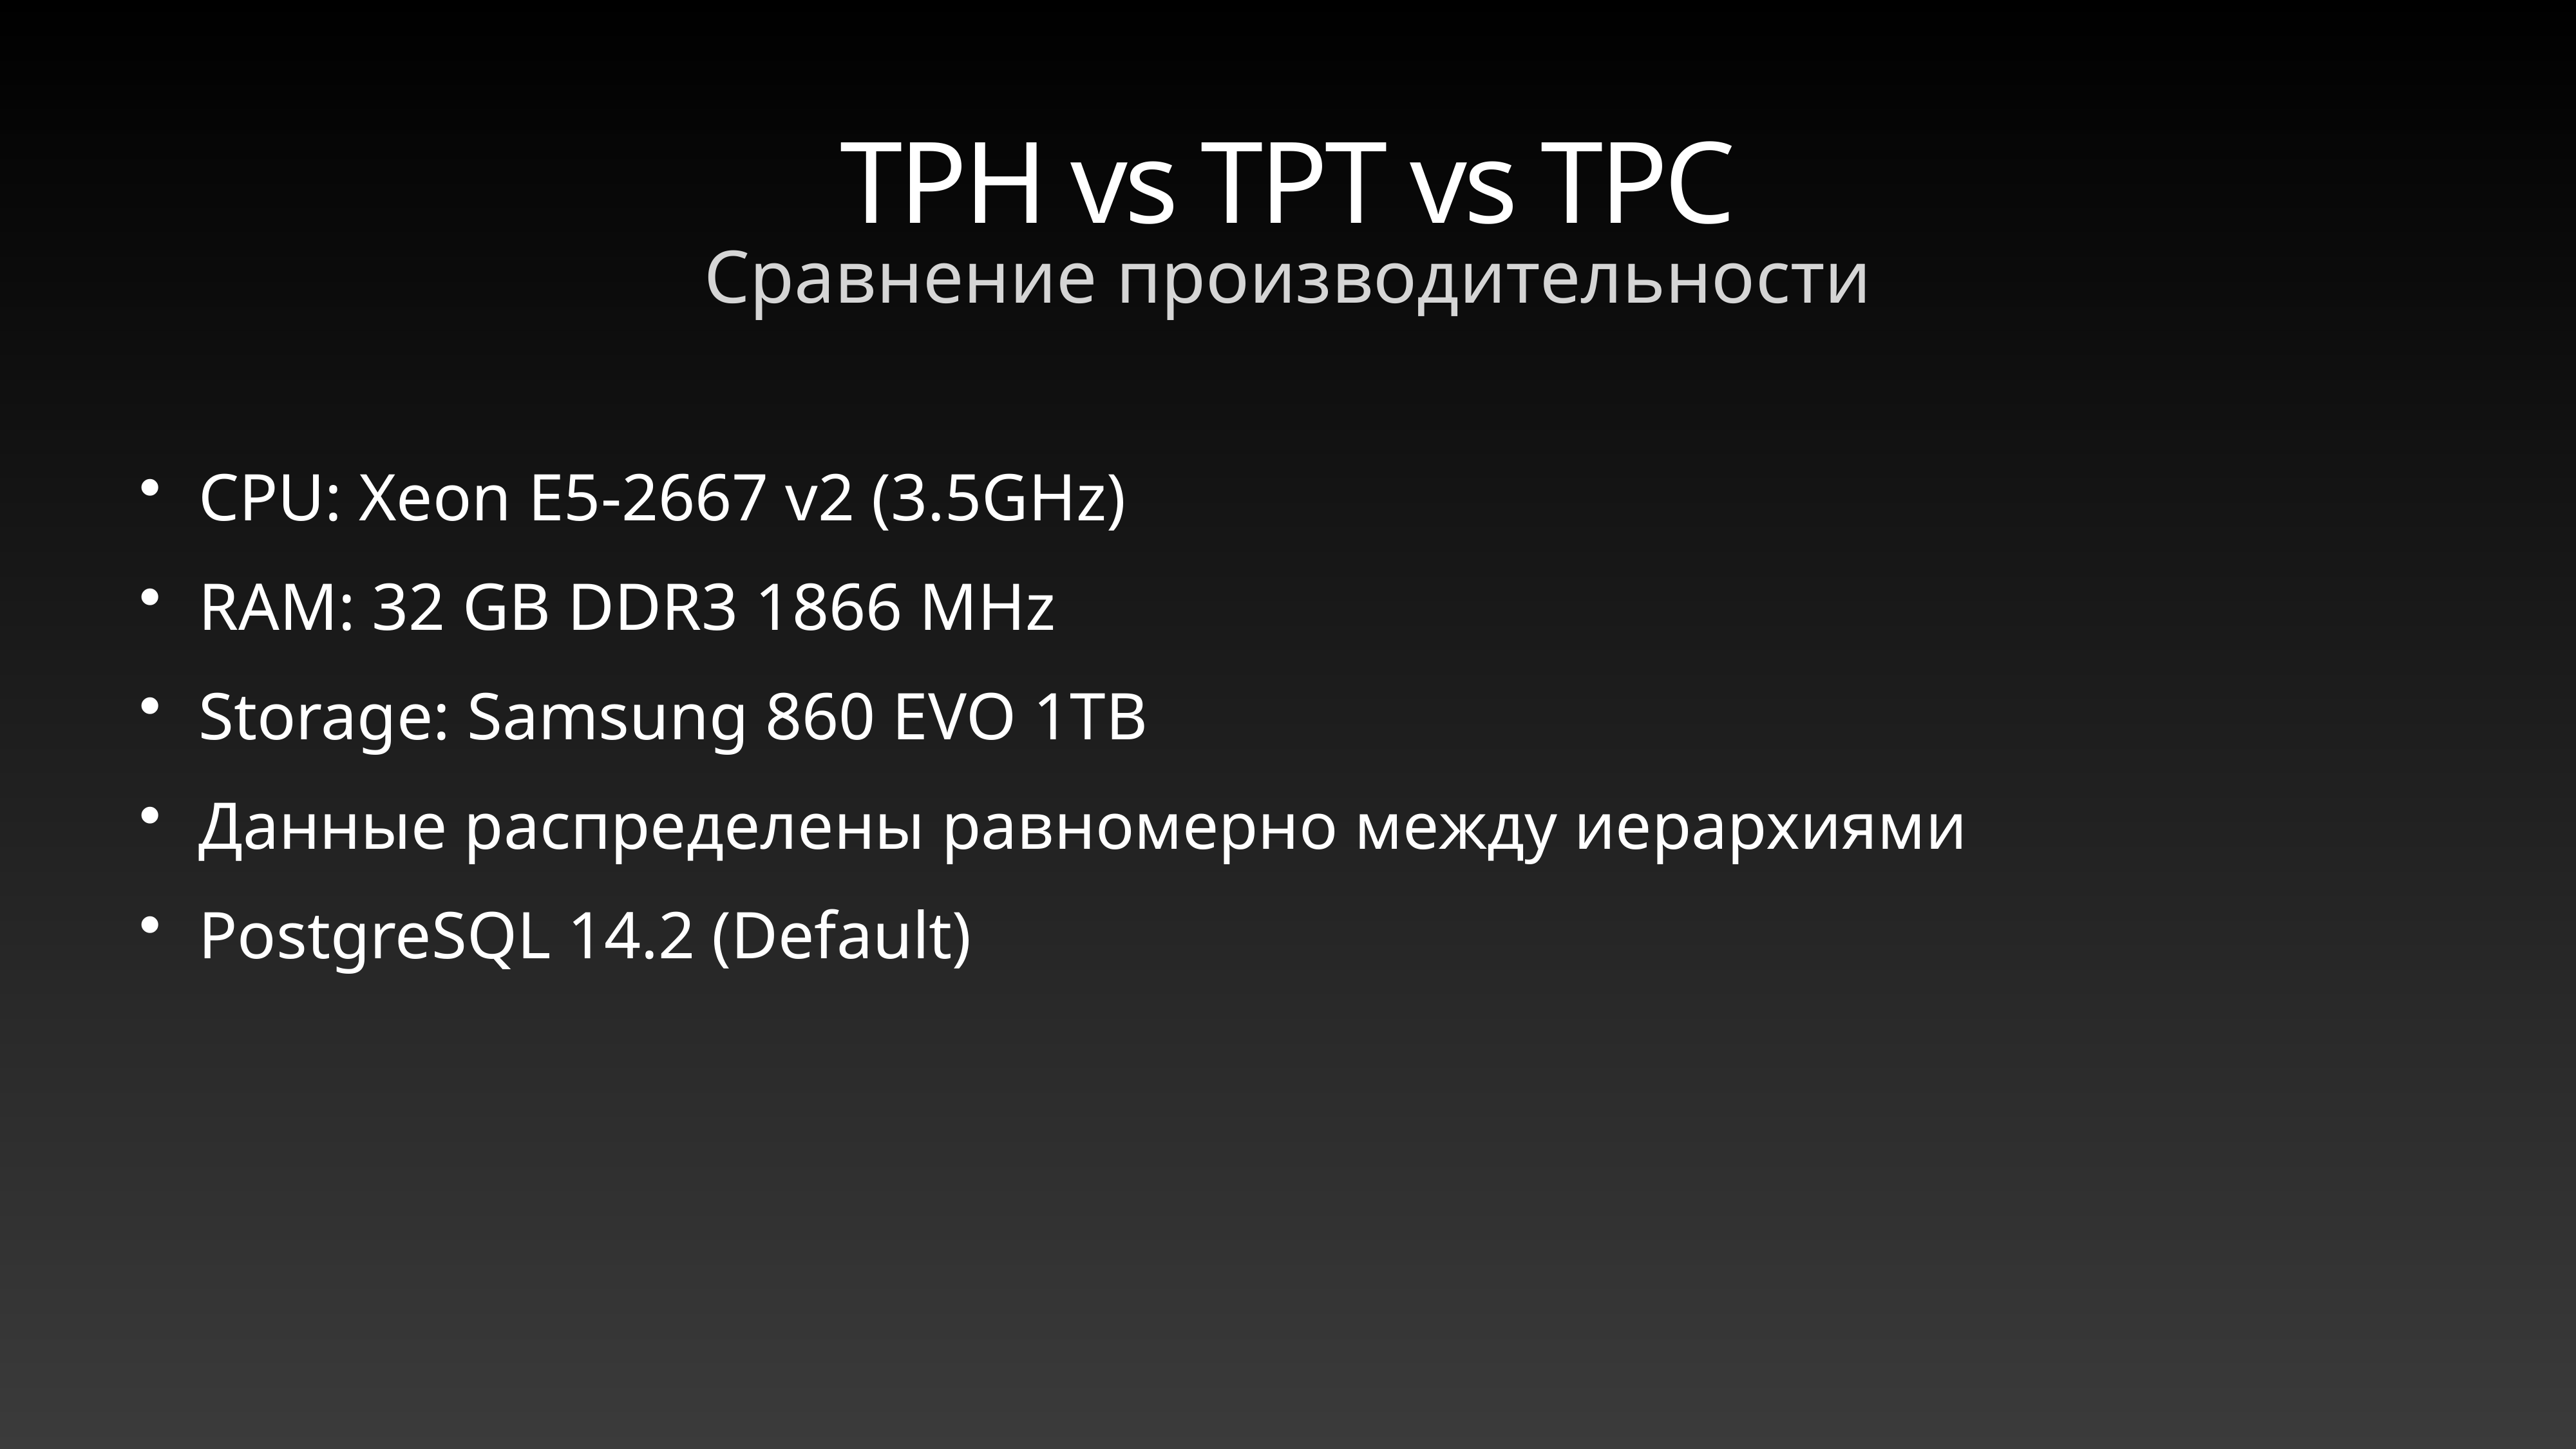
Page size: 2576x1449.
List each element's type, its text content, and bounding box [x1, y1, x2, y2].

list Сравнение производительности [133, 225, 2443, 334]
title TPH vs TPT vs TPC [133, 85, 2443, 225]
list CPU: Xeon E5-2667 v2 (3.5GHz) RAM: 32 GB DDR3 1866 MHz Storage: Samsung 860 EVO 1TB Данные распределены равномерно между иерархиями PostgreSQL 14.2 (Default) [133, 450, 2443, 1342]
